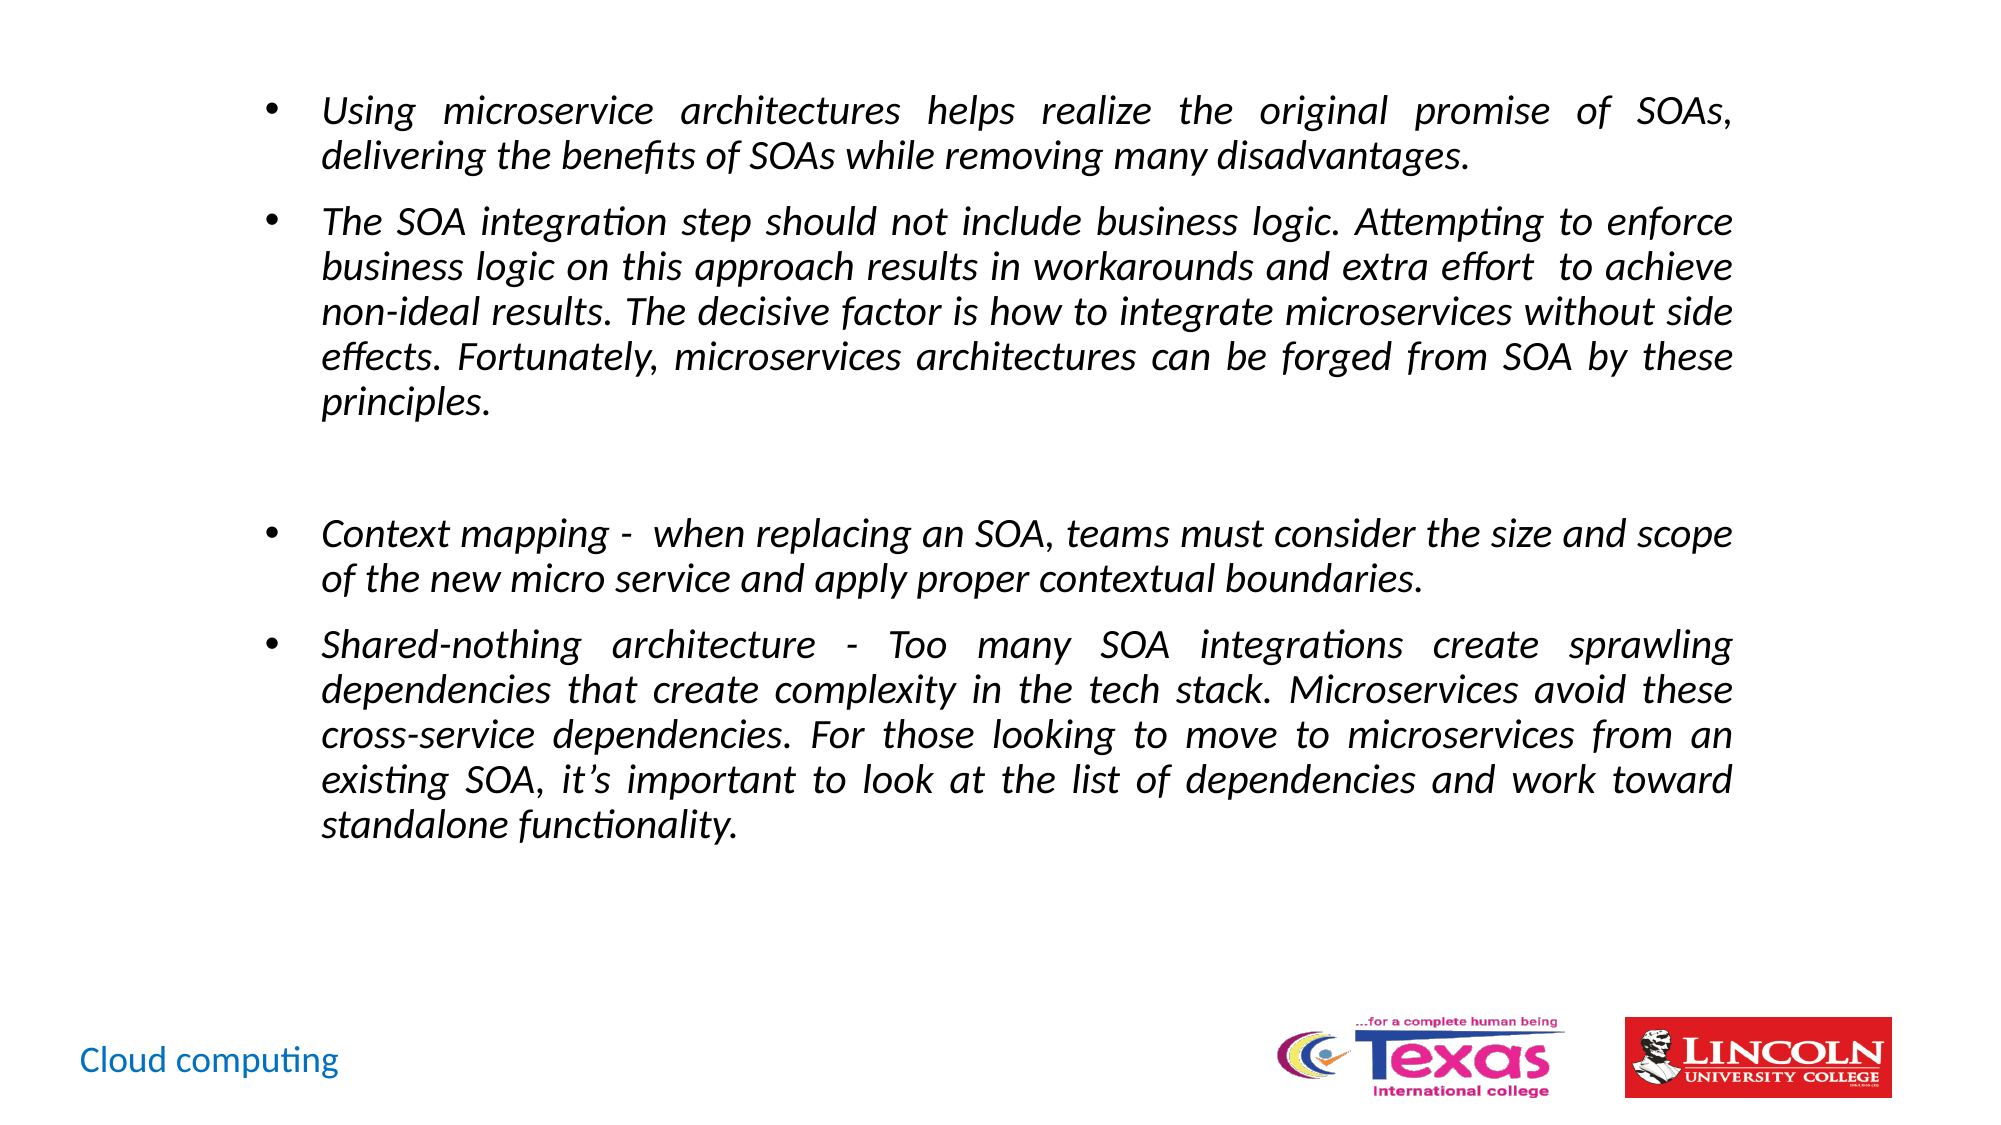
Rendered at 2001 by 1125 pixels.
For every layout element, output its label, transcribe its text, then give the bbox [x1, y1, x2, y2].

picture [1625, 1017, 1892, 1098]
subtitle Using microservice architectures helps realize the original promise of SOAs, delivering the benefits of SOAs while removing many disadvantages. The SOA integration step should not include business logic. Attempting to enforce business logic on this approach results in workarounds and extra effort to achieve non-ideal results. The decisive factor is how to integrate microservices without side effects. Fortunately, microservices architectures can be forged from SOA by these principles. Context mapping - when replacing an SOA, teams must consider the size and scope of the new micro service and apply proper contextual boundaries. Shared-nothing architecture - Too many SOA integrations create sprawling dependencies that create complexity in the tech stack. Microservices avoid these cross-service dependencies. For those looking to move to microservices from an existing SOA, it’s important to look at the list of dependencies and work toward standalone functionality. [249, 81, 1750, 1041]
text_box Cloud computing [65, 1027, 520, 1088]
picture [1243, 1017, 1599, 1098]
